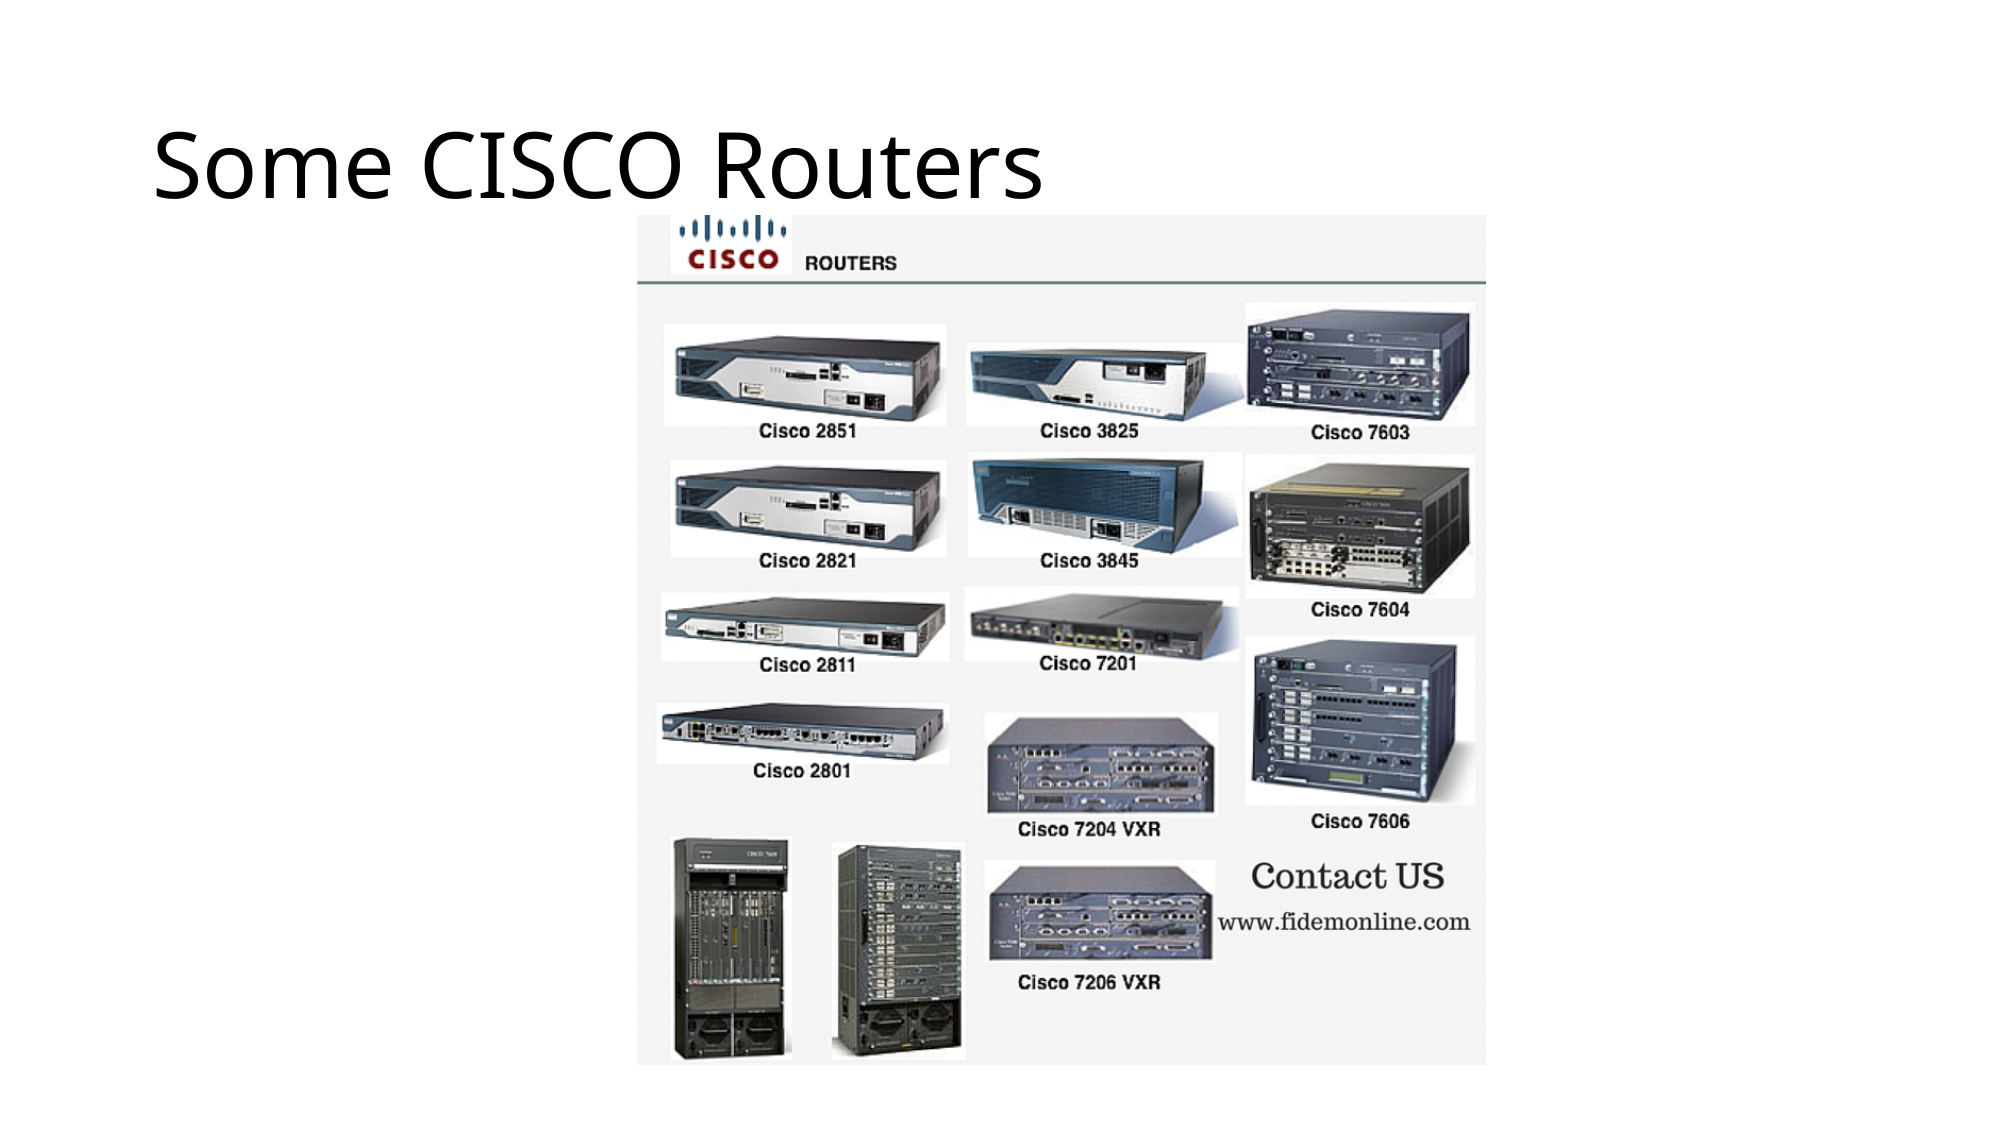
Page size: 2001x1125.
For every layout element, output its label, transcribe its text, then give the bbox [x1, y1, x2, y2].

title Some CISCO Routers [137, 59, 1863, 278]
picture [635, 215, 1486, 1066]
